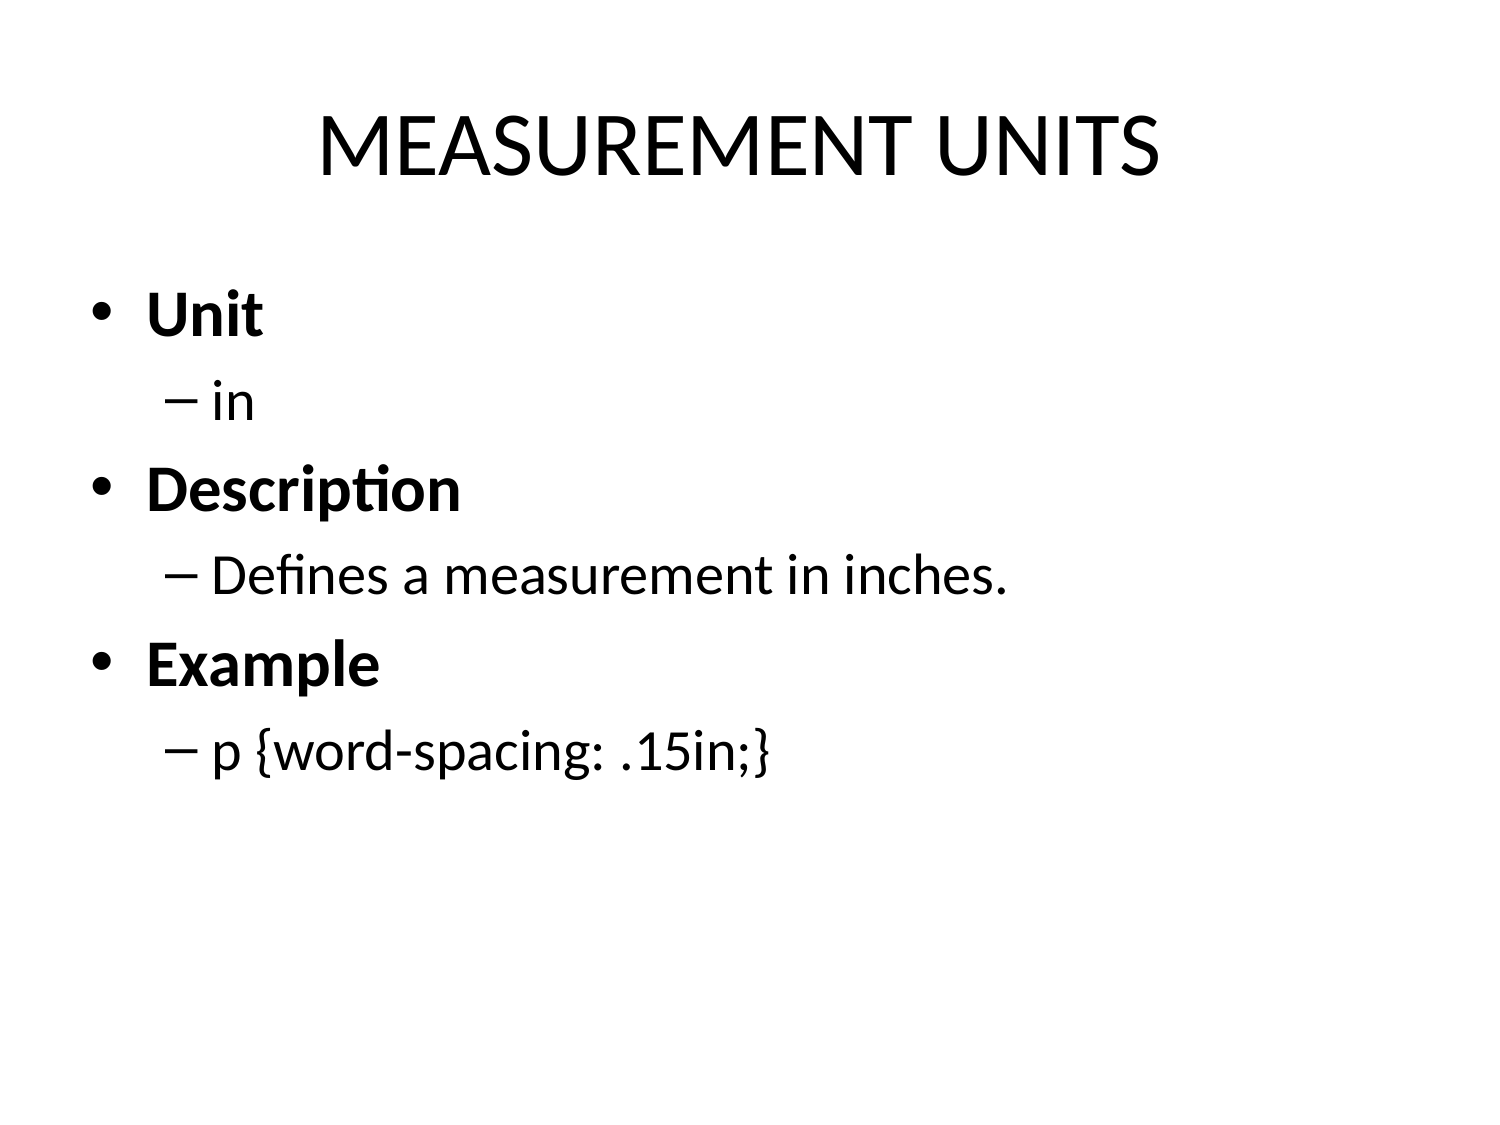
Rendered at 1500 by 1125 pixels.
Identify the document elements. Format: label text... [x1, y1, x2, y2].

list Unit in Description Defines a measurement in inches. Example p {word-spacing: .15in;} [75, 262, 1425, 1005]
title MEASUREMENT UNITS [75, 45, 1425, 233]
